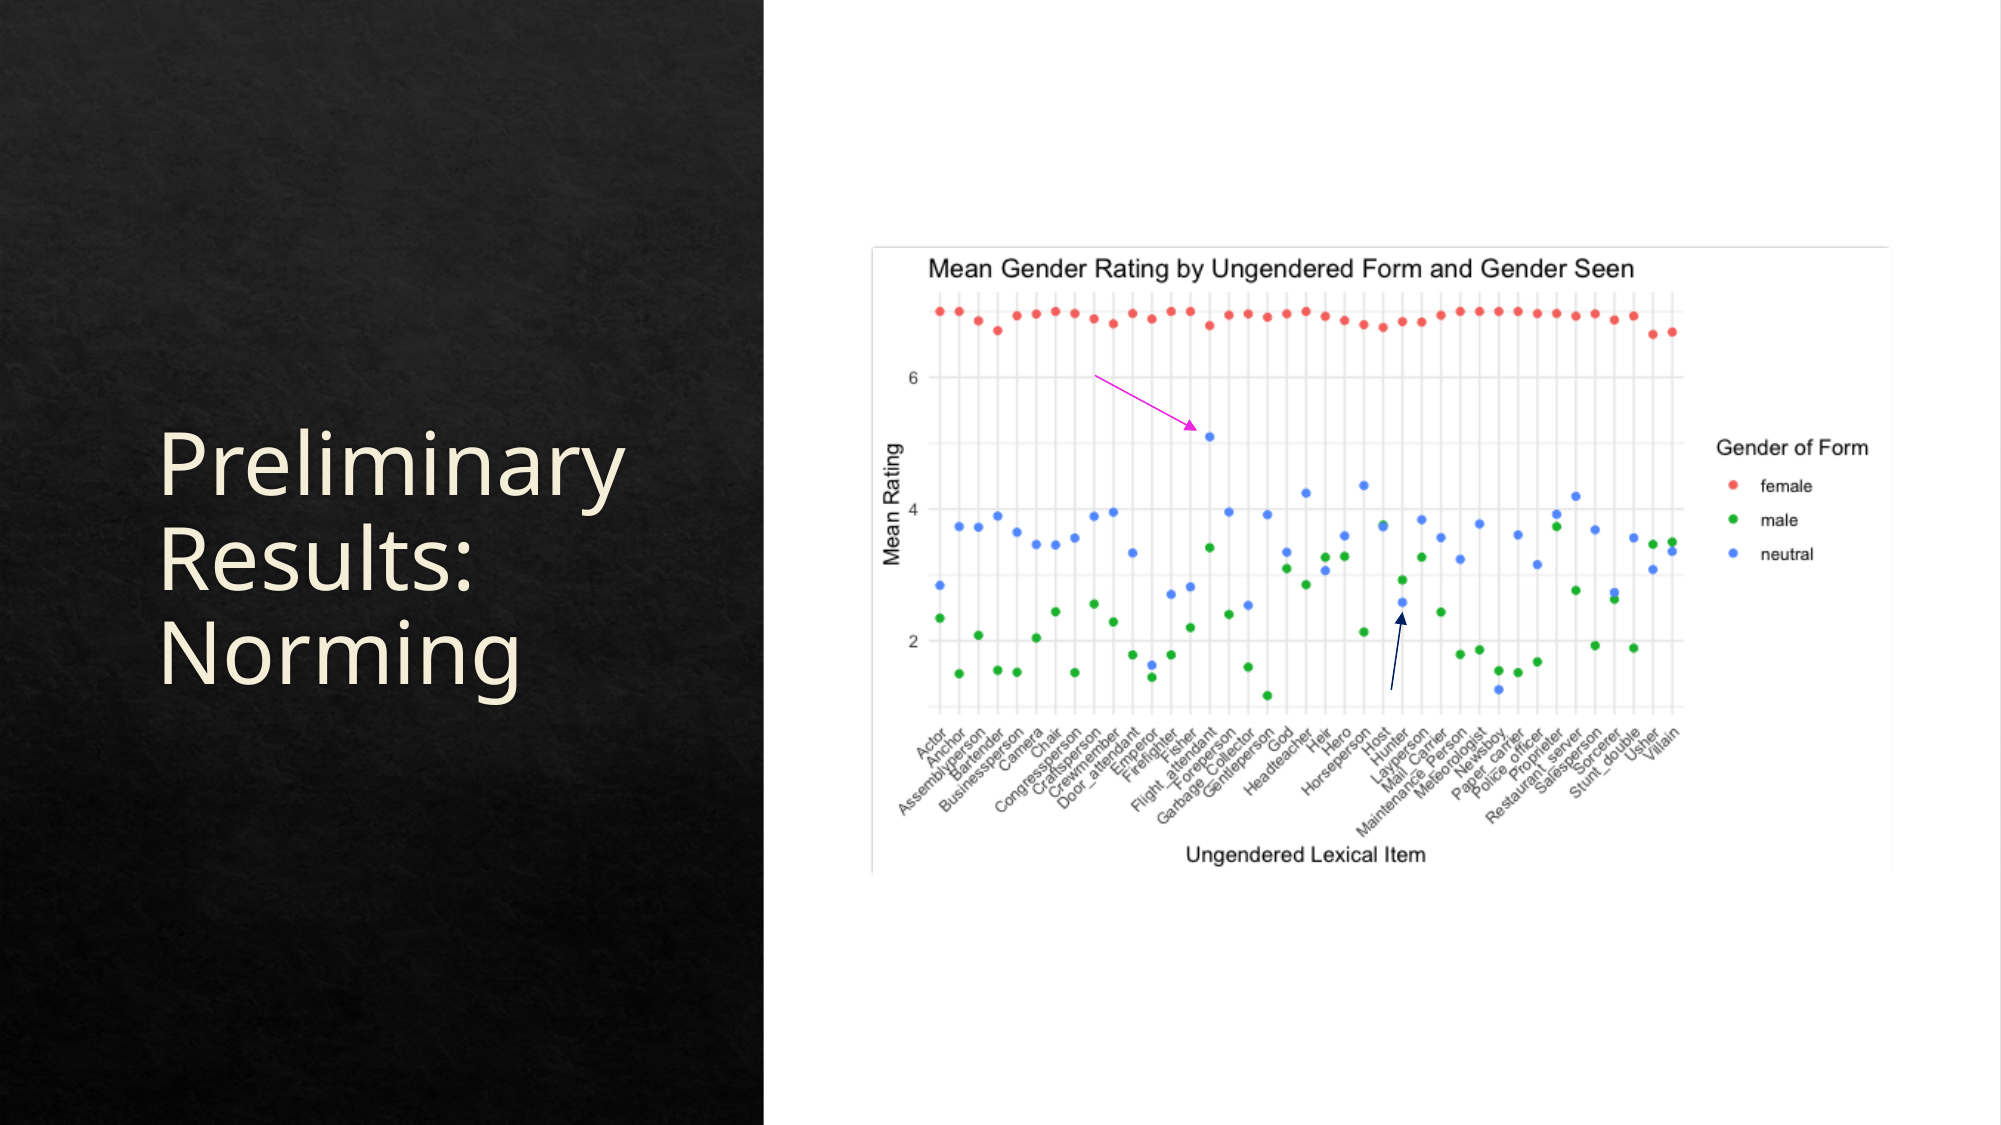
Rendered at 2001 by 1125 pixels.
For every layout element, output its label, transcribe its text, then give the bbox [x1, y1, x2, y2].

text_box [762, 0, 2000, 1125]
text_box [0, 0, 762, 1125]
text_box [1391, 611, 1403, 690]
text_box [1095, 375, 1198, 431]
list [873, 248, 1891, 877]
title Preliminary Results: Norming [141, 137, 697, 712]
